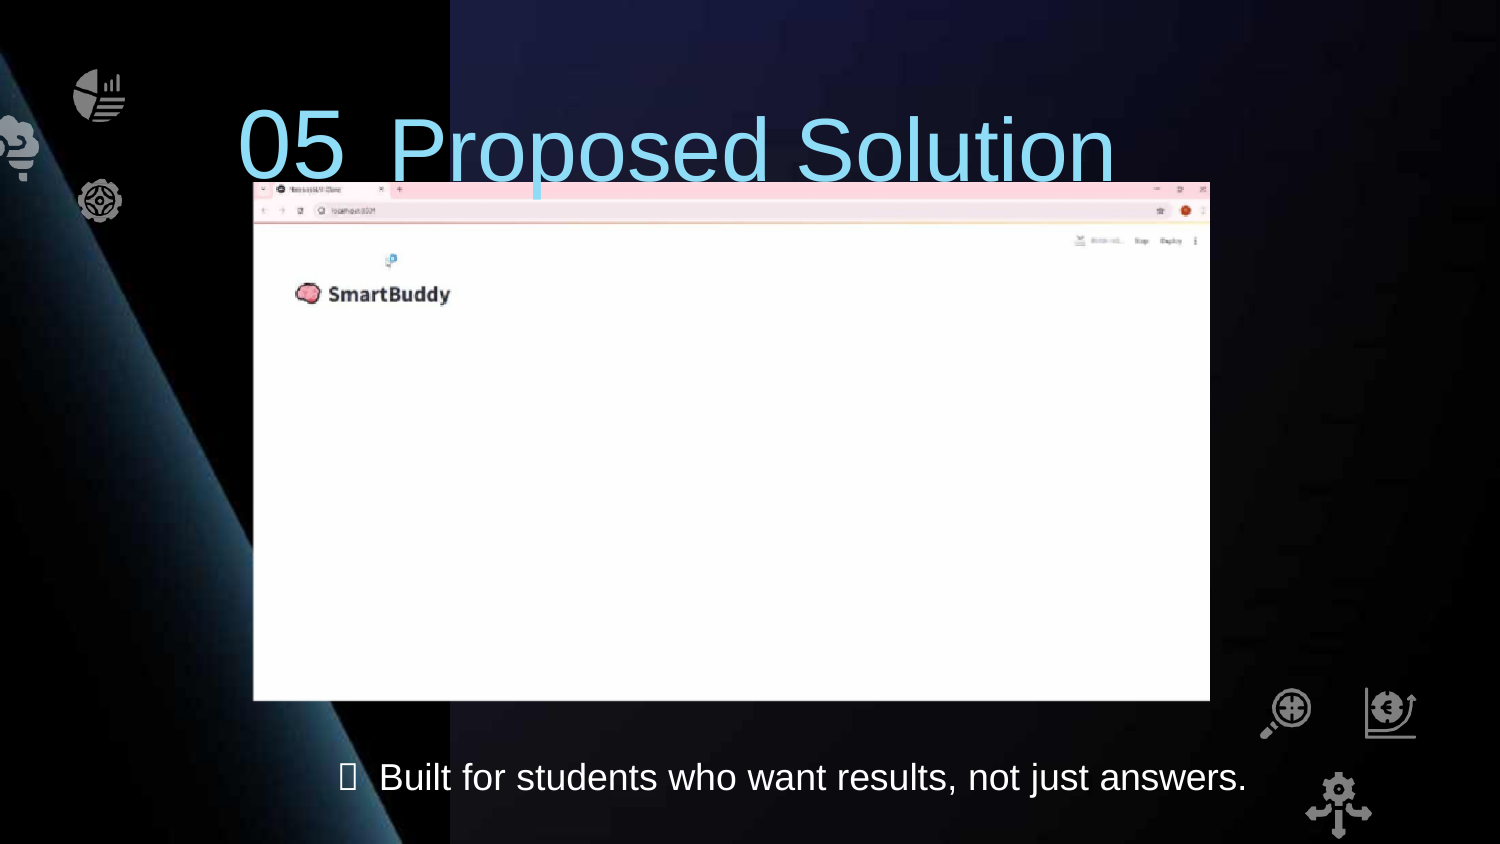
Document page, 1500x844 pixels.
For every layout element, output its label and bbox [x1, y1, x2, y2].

picture [0, 0, 1500, 844]
text_box [1218, 624, 1500, 844]
text_box [0, 0, 189, 181]
